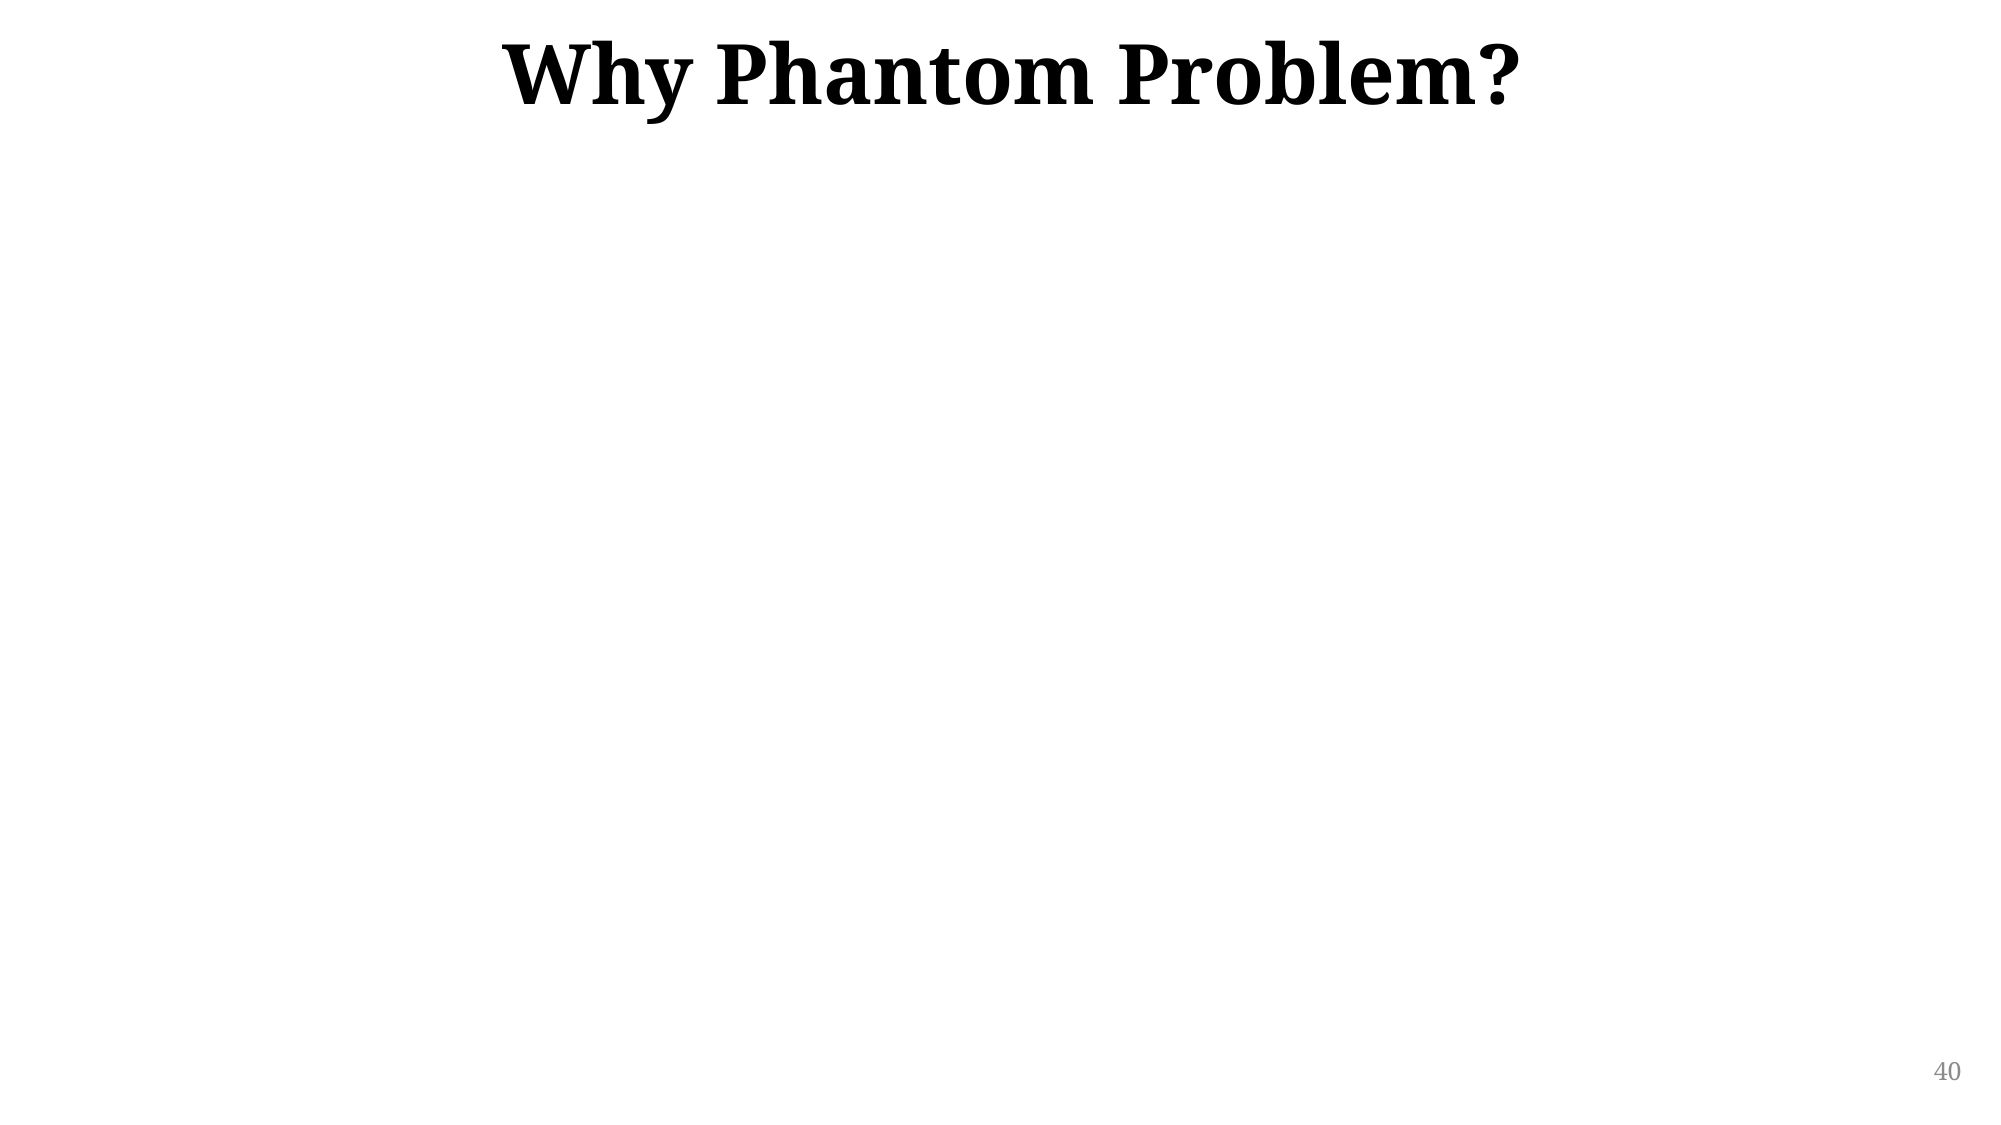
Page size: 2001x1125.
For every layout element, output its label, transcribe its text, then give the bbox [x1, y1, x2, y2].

title Why Phantom Problem? [150, 3, 1876, 152]
slide_number 40 [1526, 1042, 1977, 1103]
